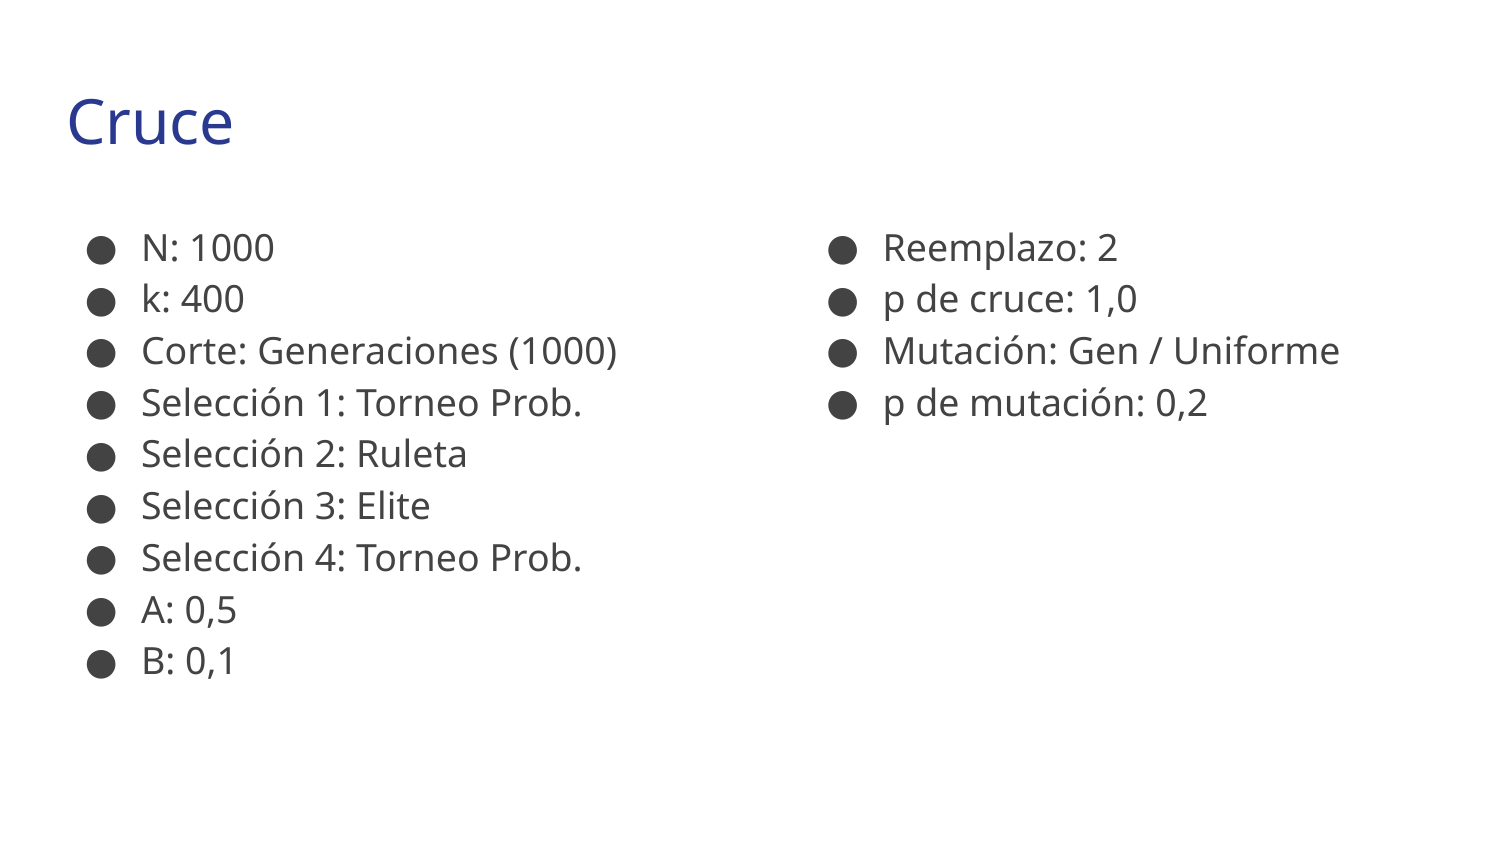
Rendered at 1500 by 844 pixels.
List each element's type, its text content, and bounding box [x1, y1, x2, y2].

title Cruce [51, 67, 1449, 167]
list N: 1000 k: 400 Corte: Generaciones (1000) Selección 1: Torneo Prob. Selección 2: Ruleta Selección 3: Elite Selección 4: Torneo Prob. A: 0,5 B: 0,1 [51, 201, 708, 750]
list Reemplazo: 2 p de cruce: 1,0 Mutación: Gen / Uniforme p de mutación: 0,2 [792, 201, 1449, 750]
